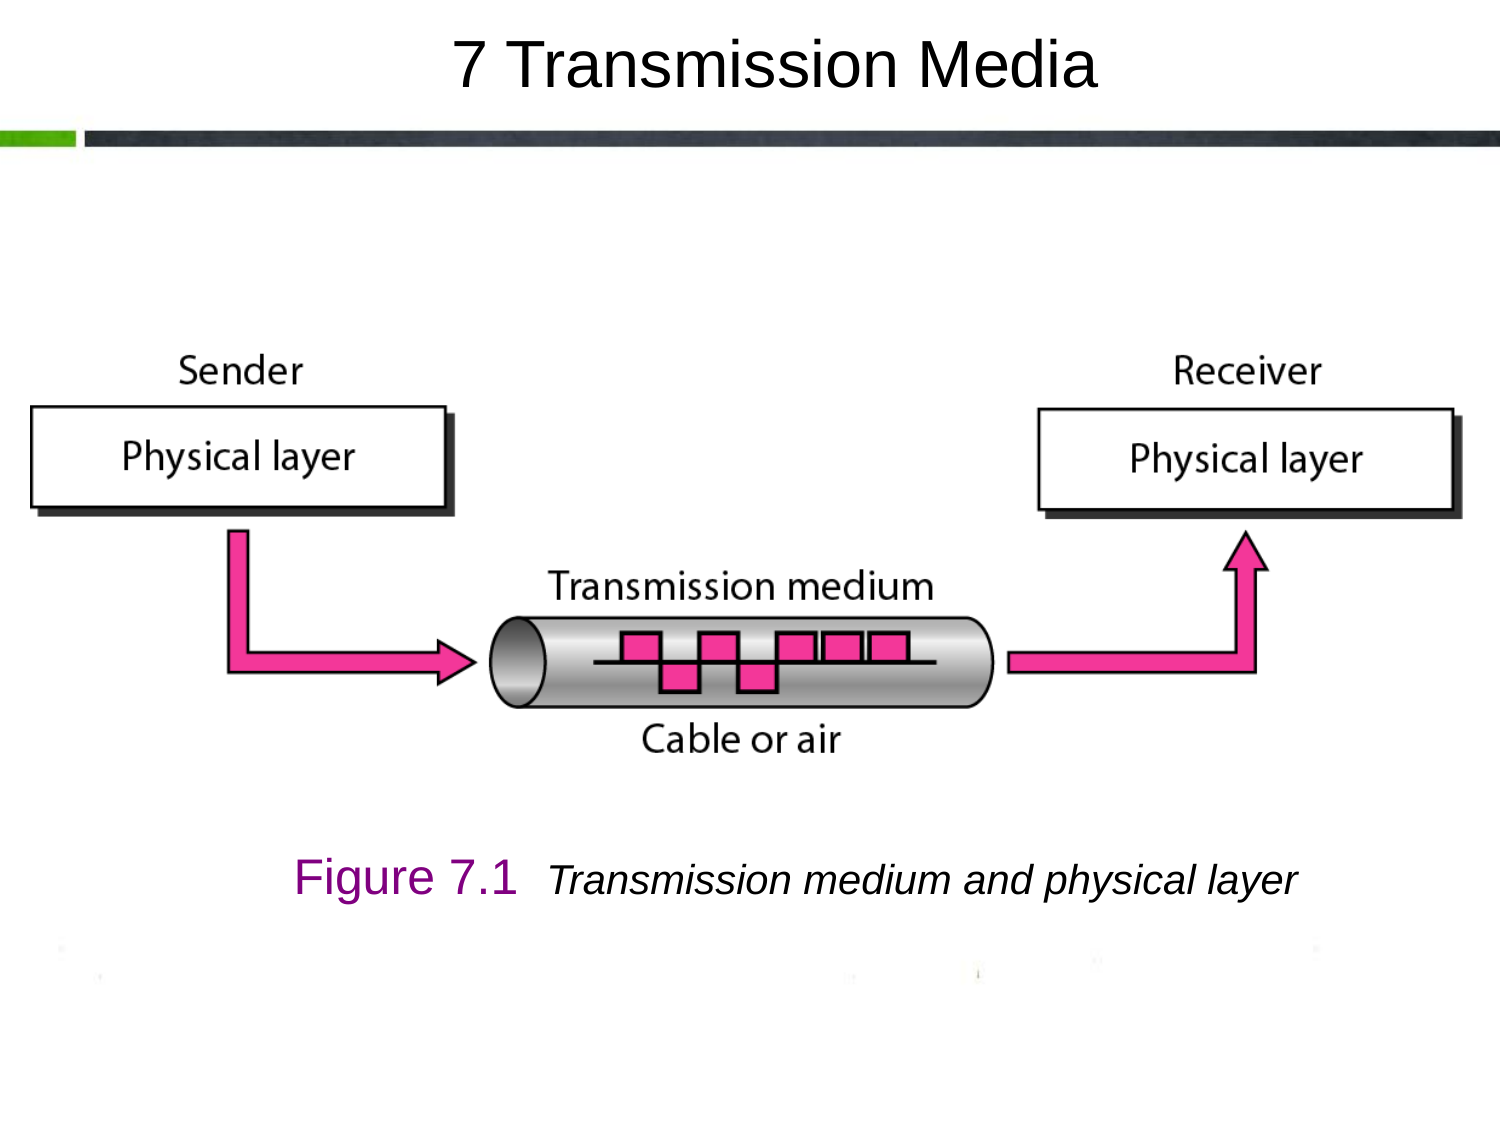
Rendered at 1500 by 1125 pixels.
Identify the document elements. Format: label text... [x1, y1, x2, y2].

text_box 7 Transmission Media [436, 13, 1133, 109]
picture [0, 0, 1500, 1125]
text_box Figure 7.1 Transmission medium and physical layer [278, 837, 1314, 913]
